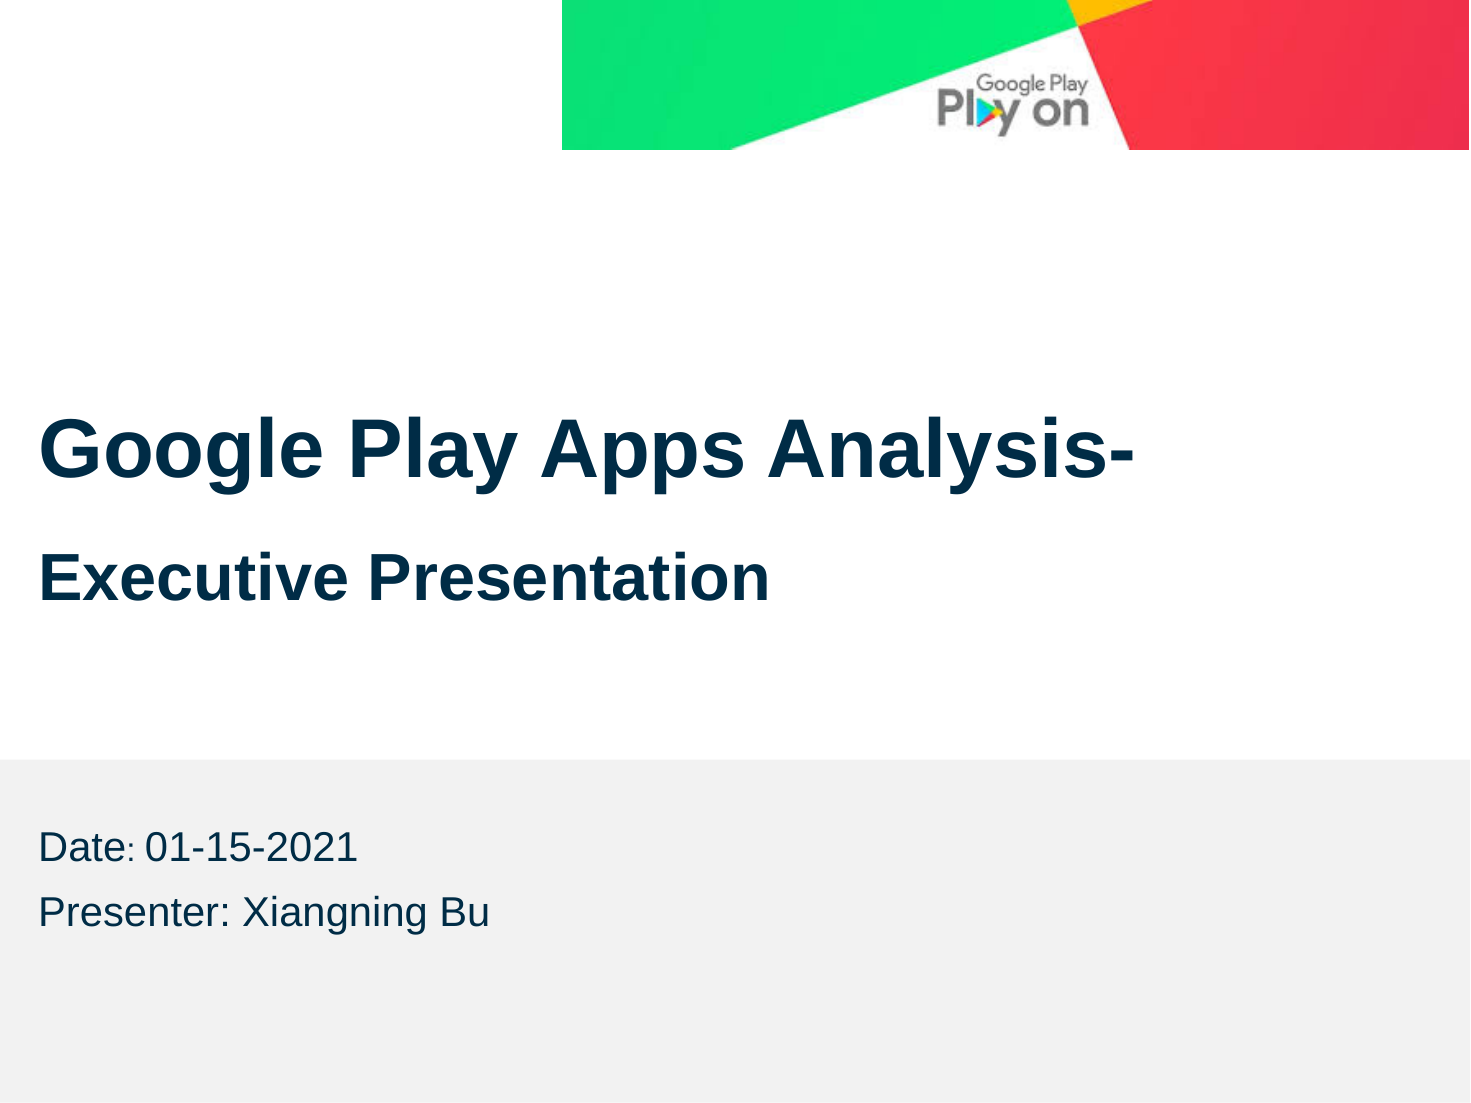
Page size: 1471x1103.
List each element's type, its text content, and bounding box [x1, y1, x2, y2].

text_box Date: 01-15-2021 [38, 819, 848, 870]
text_box Presenter: Xiangning Bu [38, 884, 848, 935]
title Google Play Apps Analysis- Executive Presentation [38, 344, 1426, 614]
picture [562, 0, 1471, 150]
